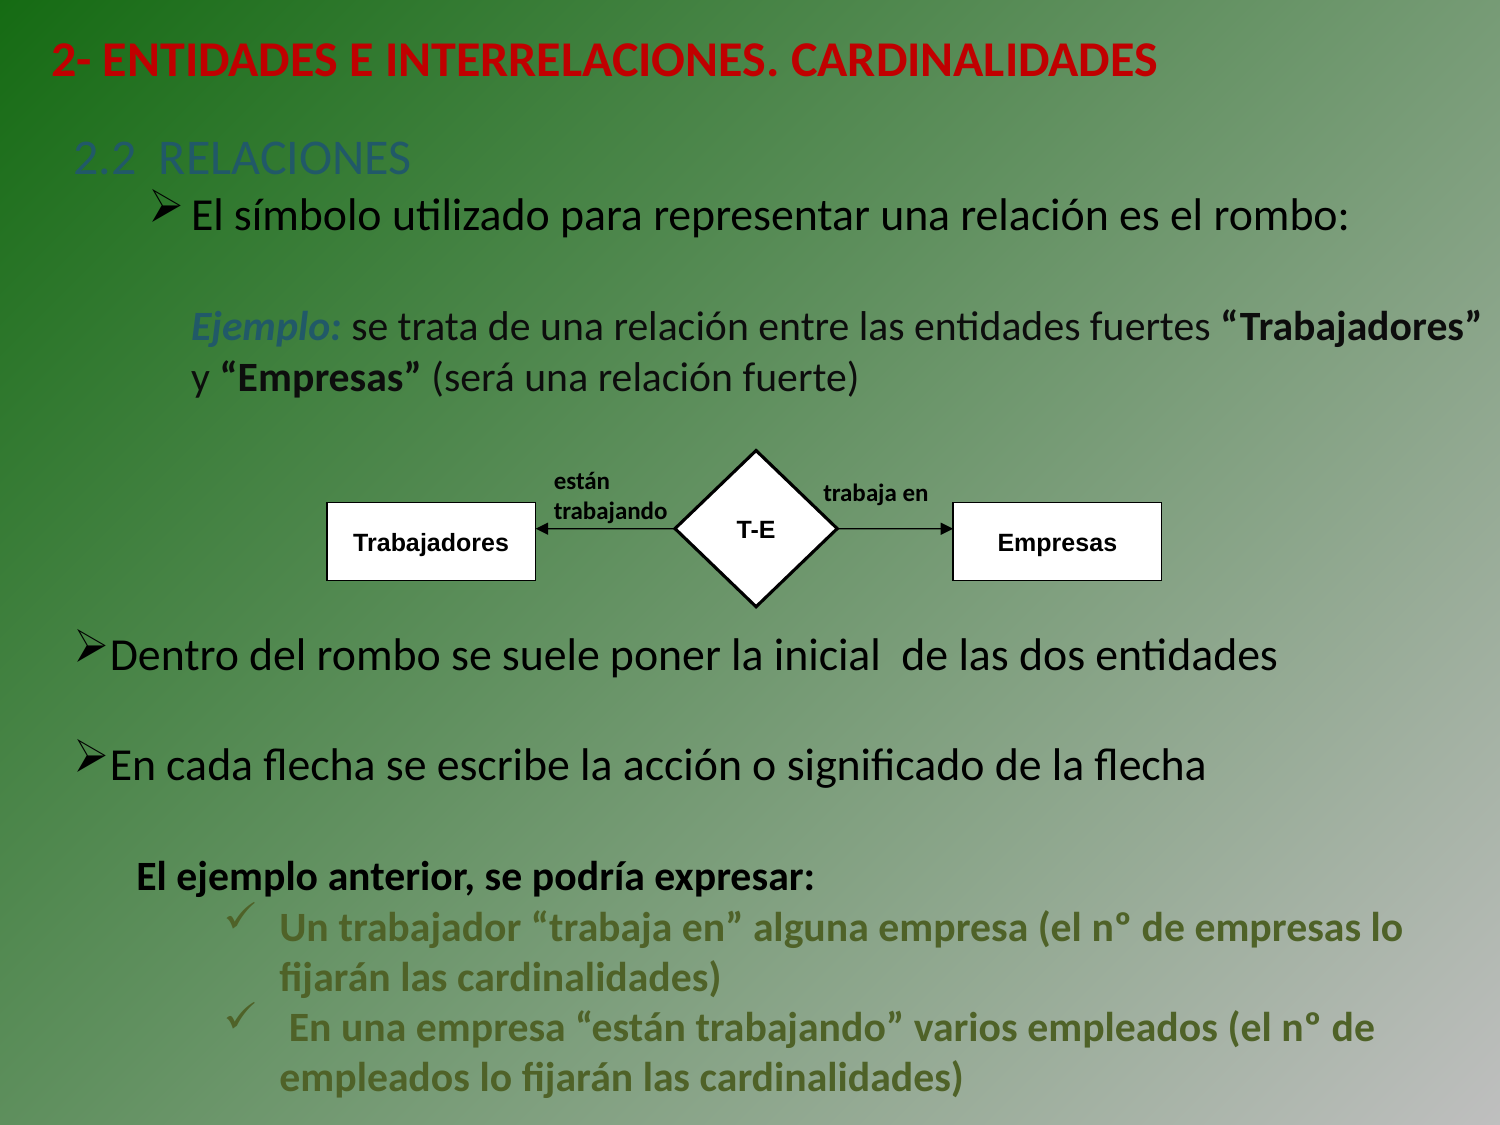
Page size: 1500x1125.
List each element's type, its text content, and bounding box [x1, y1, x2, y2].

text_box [234, 398, 1325, 634]
text_box 2- ENTIDADES E INTERRELACIONES. CARDINALIDADES [35, 19, 1500, 94]
text_box 2.2 RELACIONES El símbolo utilizado para representar una relación es el rombo: Ejemplo: se trata de una relación entre las entidades fuertes “Trabajadores” y “Empresas” (será una relación fuerte) Dentro del rombo se suele poner la inicial de las dos entidades En cada flecha se escribe la acción o significado de la flecha El ejemplo anterior, se podría expresar: Un trabajador “trabaja en” alguna empresa (el nº de empresas lo fijarán las cardinalidades) En una empresa “están trabajando” varios empleados (el nº de empleados lo fijarán las cardinalidades) [58, 117, 1500, 1125]
